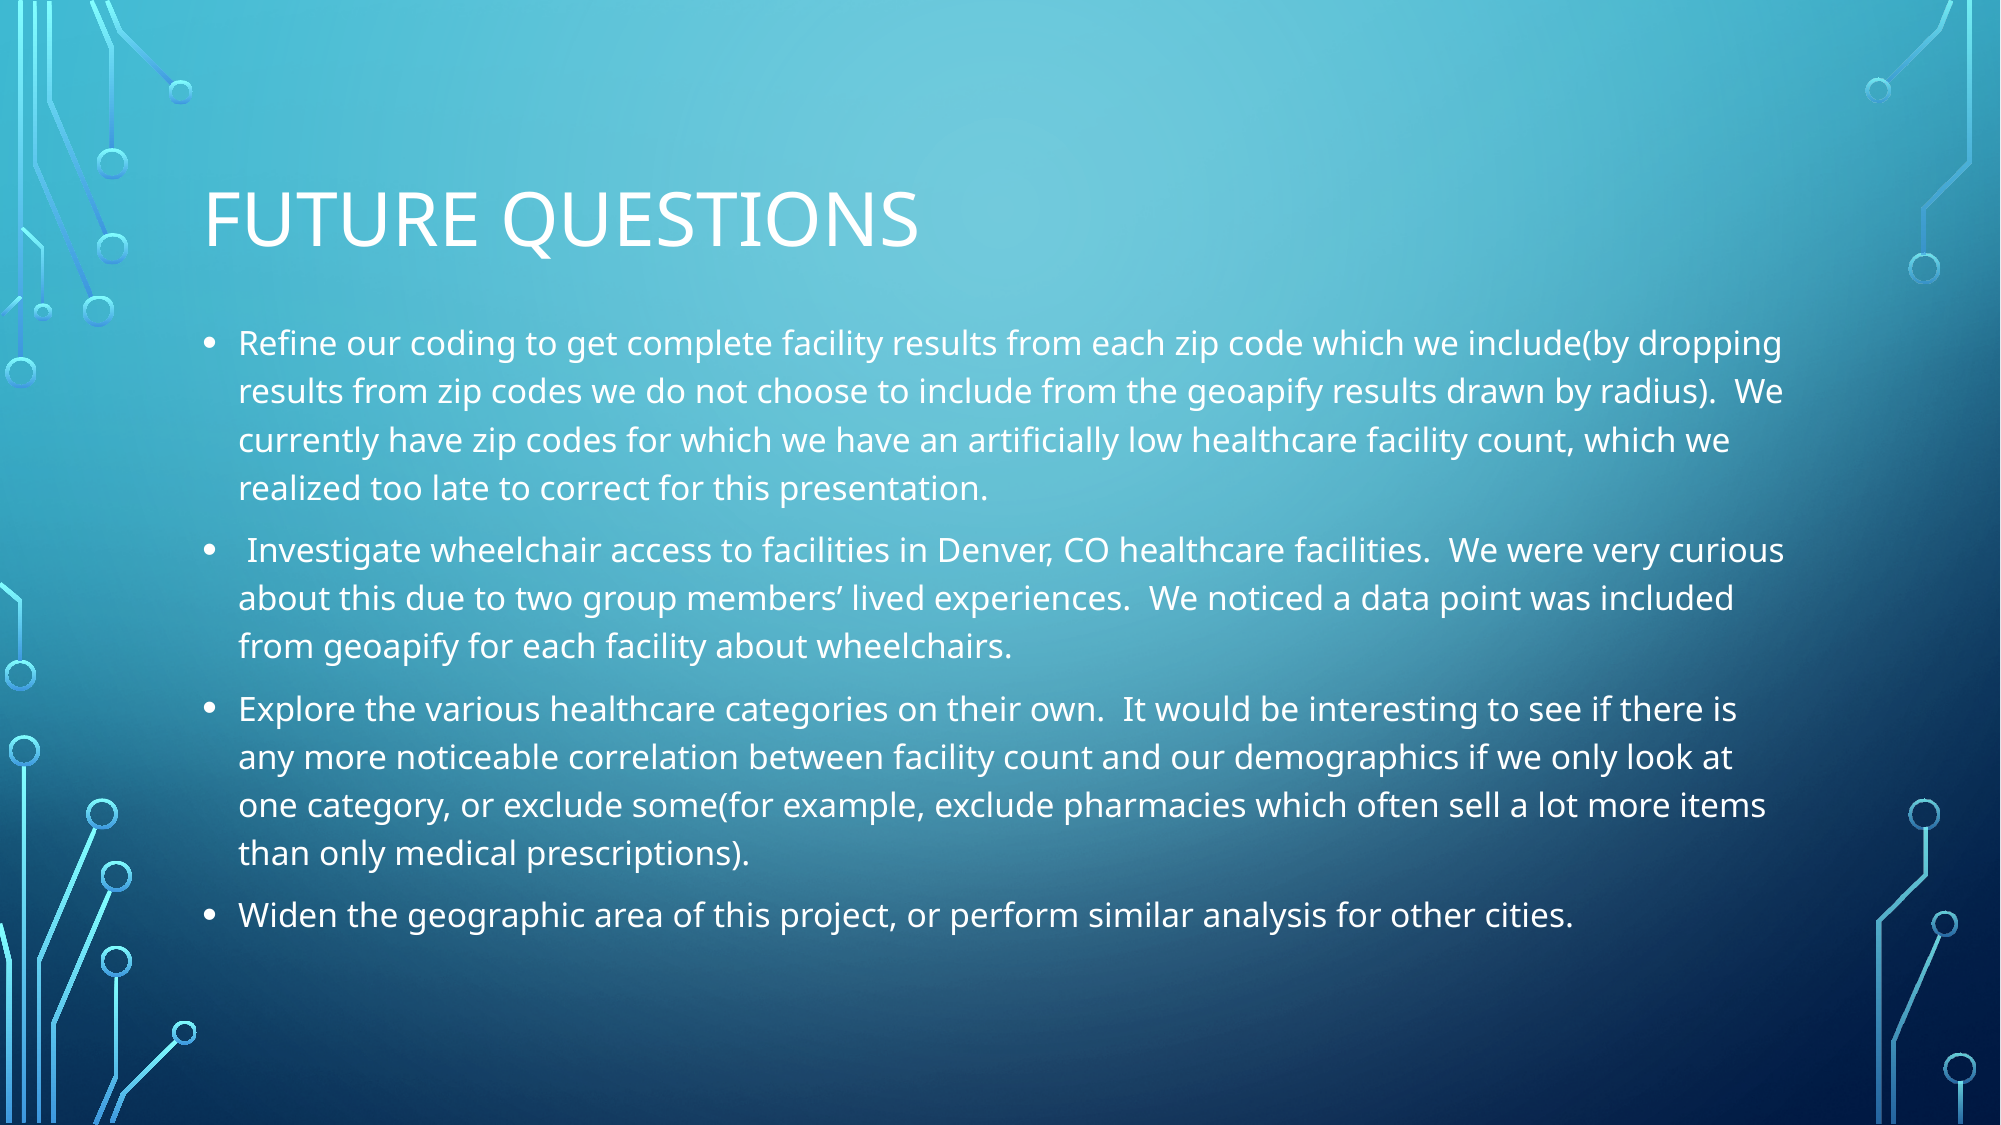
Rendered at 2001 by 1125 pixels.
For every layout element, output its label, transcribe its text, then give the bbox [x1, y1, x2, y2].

list Refine our coding to get complete facility results from each zip code which we include(by dropping results from zip codes we do not choose to include from the geoapify results drawn by radius). We currently have zip codes for which we have an artificially low healthcare facility count, which we realized too late to correct for this presentation. Investigate wheelchair access to facilities in Denver, CO healthcare facilities. We were very curious about this due to two group members’ lived experiences. We noticed a data point was included from geoapify for each facility about wheelchairs. Explore the various healthcare categories on their own. It would be interesting to see if there is any more noticeable correlation between facility count and our demographics if we only look at one category, or exclude some(for example, exclude pharmacies which often sell a lot more items than only medical prescriptions). Widen the geographic area of this project, or perform similar analysis for other cities. [187, 252, 1813, 950]
title Future Questions [187, 101, 1813, 252]
